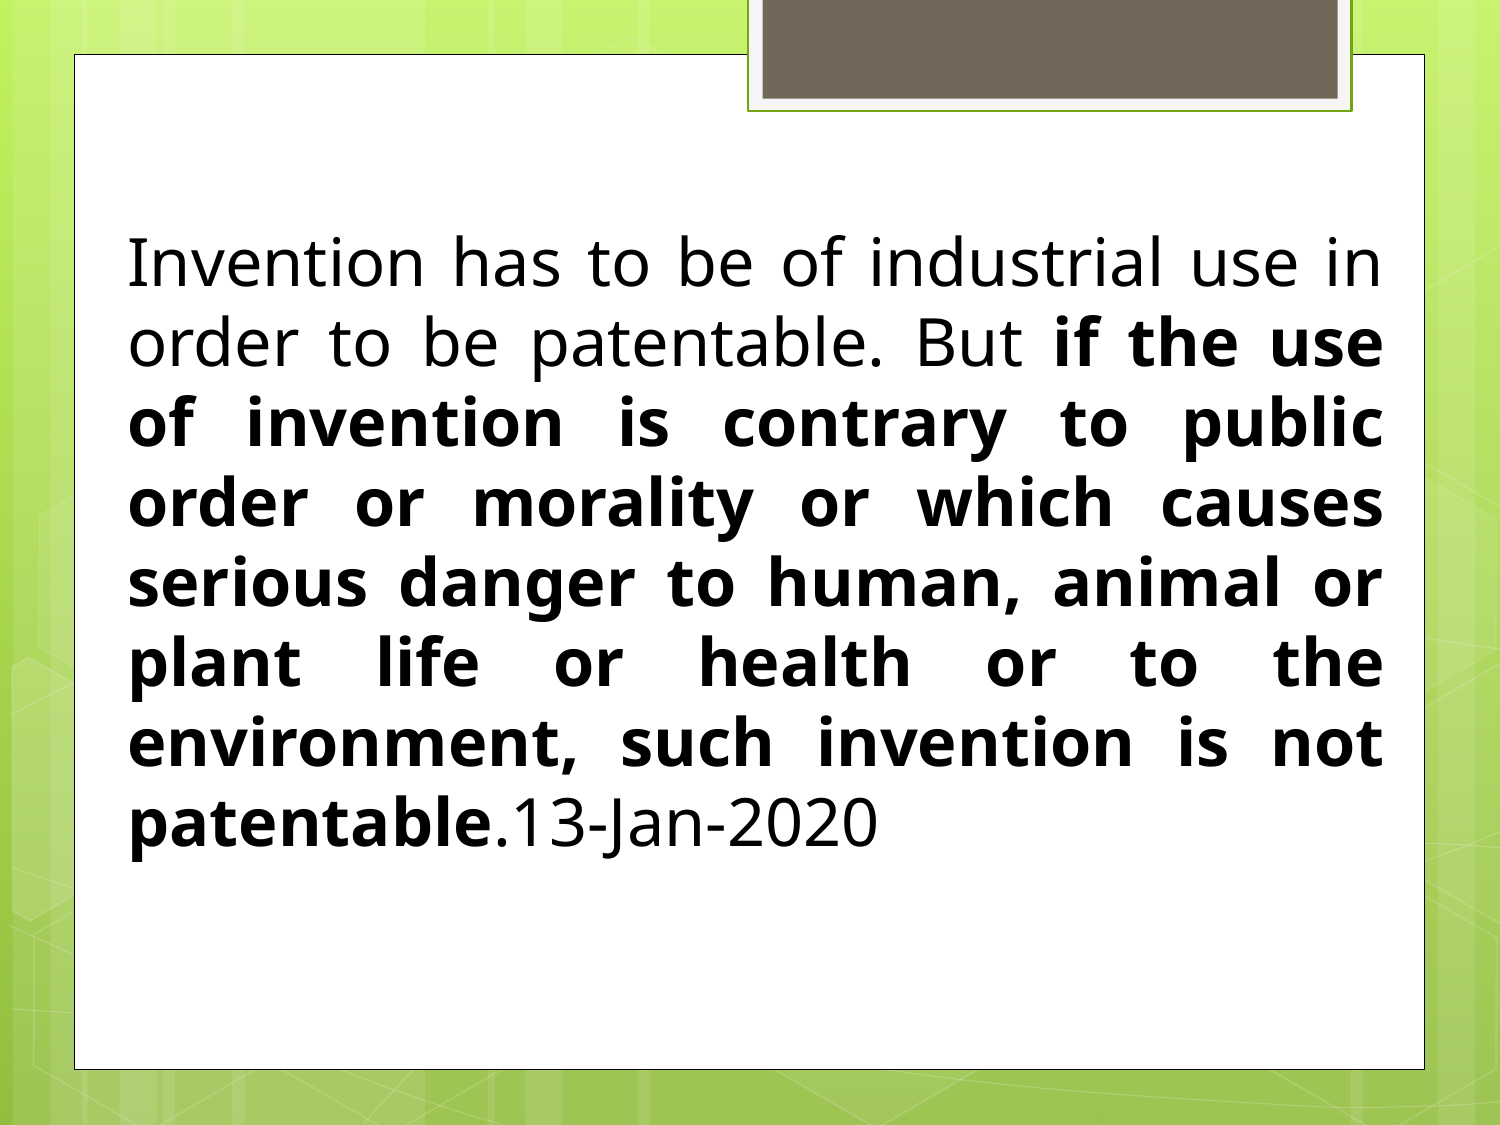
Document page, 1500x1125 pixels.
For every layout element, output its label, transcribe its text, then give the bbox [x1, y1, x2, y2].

text_box Invention has to be of industrial use in order to be patentable. But if the use of invention is contrary to public order or morality or which causes serious danger to human, animal or plant life or health or to the environment, such invention is not patentable.13-Jan-2020 [112, 212, 1400, 867]
